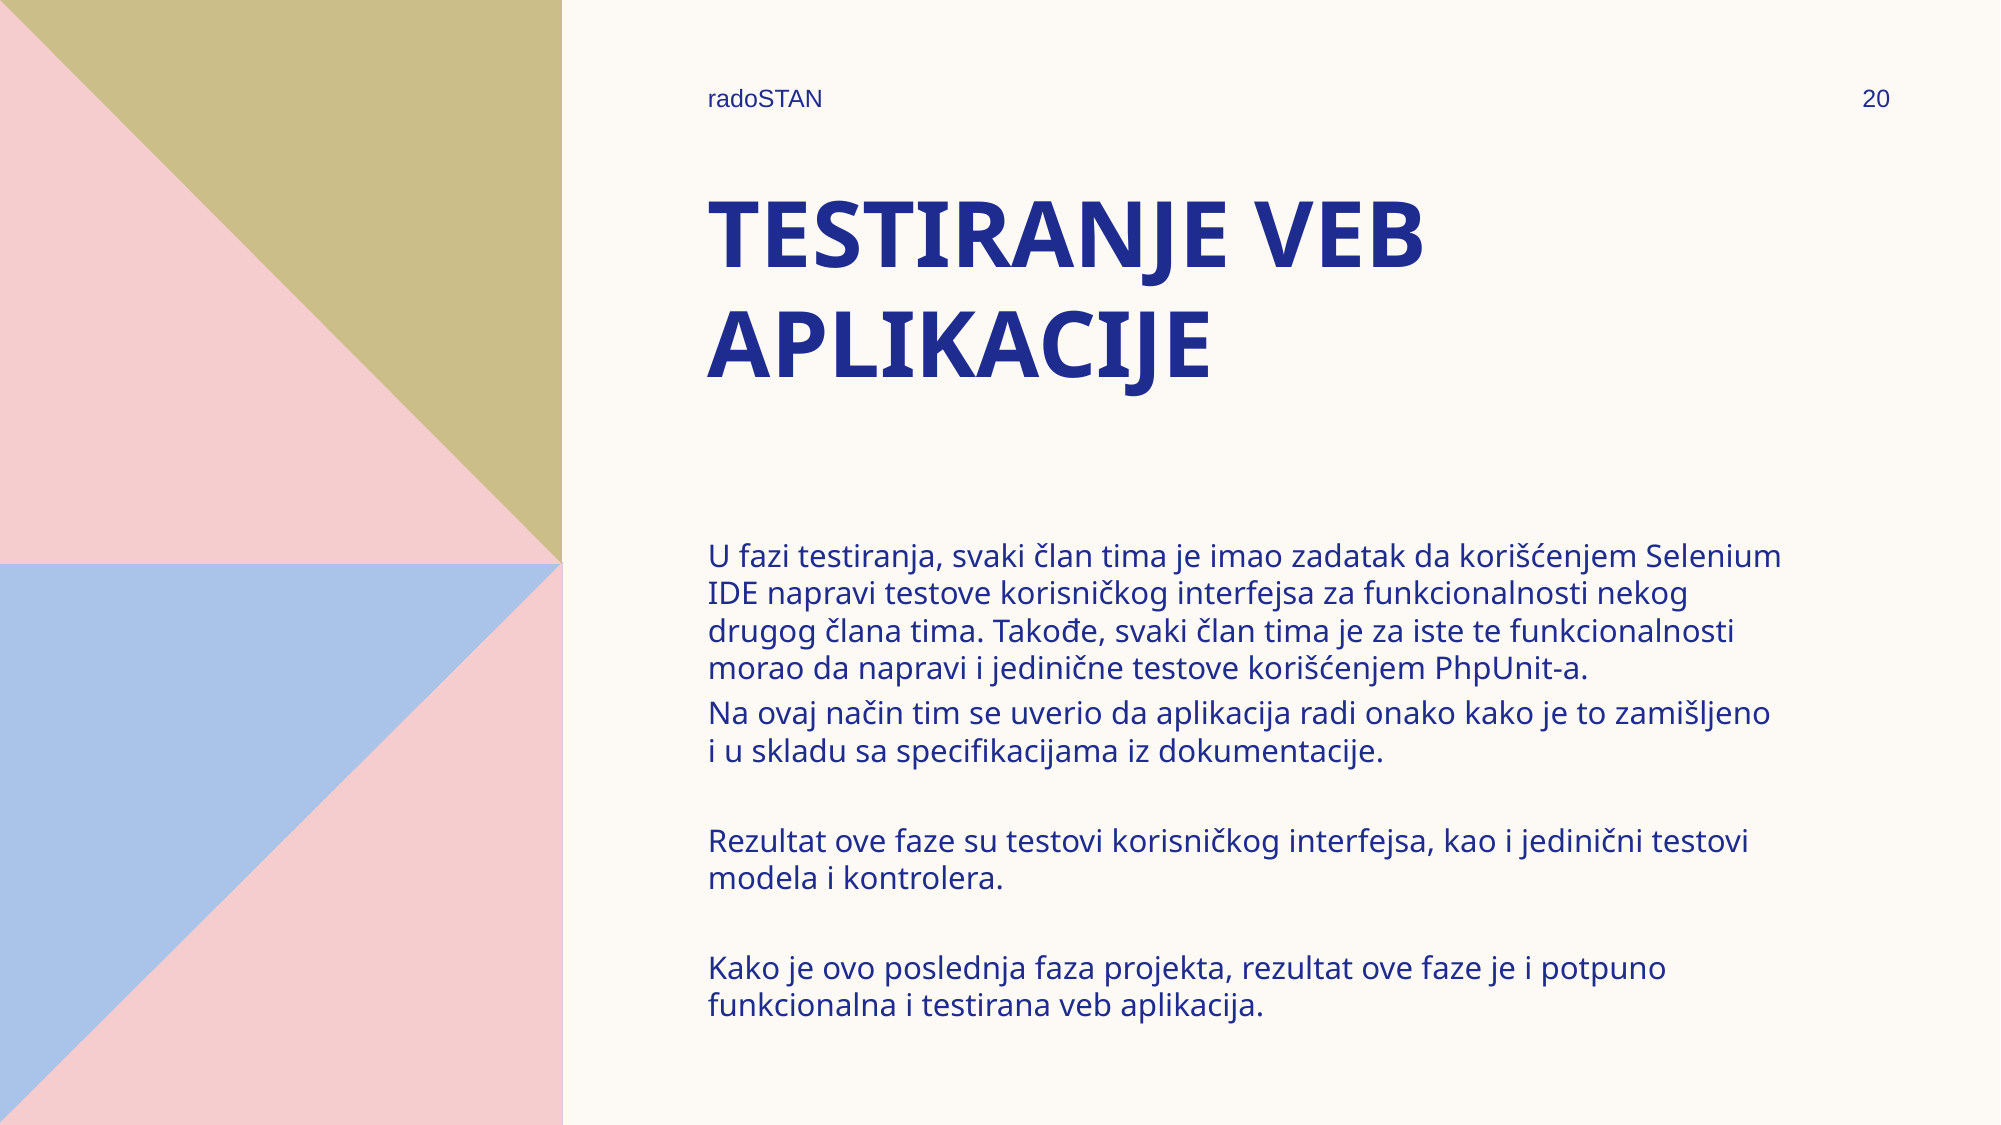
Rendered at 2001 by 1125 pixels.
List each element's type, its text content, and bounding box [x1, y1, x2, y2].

list U fazi testiranja, svaki član tima je imao zadatak da korišćenjem Selenium IDE napravi testove korisničkog interfejsa za funkcionalnosti nekog drugog člana tima. Takođe, svaki član tima je za iste te funkcionalnosti morao da napravi i jedinične testove korišćenjem PhpUnit-a. Na ovaj način tim se uverio da aplikacija radi onako kako je to zamišljeno i u skladu sa specifikacijama iz dokumentacije. Rezultat ove faze su testovi korisničkog interfejsa, kao i jedinični testovi modela i kontrolera. Kako je ovo poslednja faza projekta, rezultat ove faze je i potpuno funkcionalna i testirana veb aplikacija. [693, 528, 1803, 1050]
footer radoSTAN [693, 75, 1218, 120]
title Testiranje Veb aplikacije [693, 168, 1803, 295]
slide_number 20 [1795, 75, 1958, 120]
